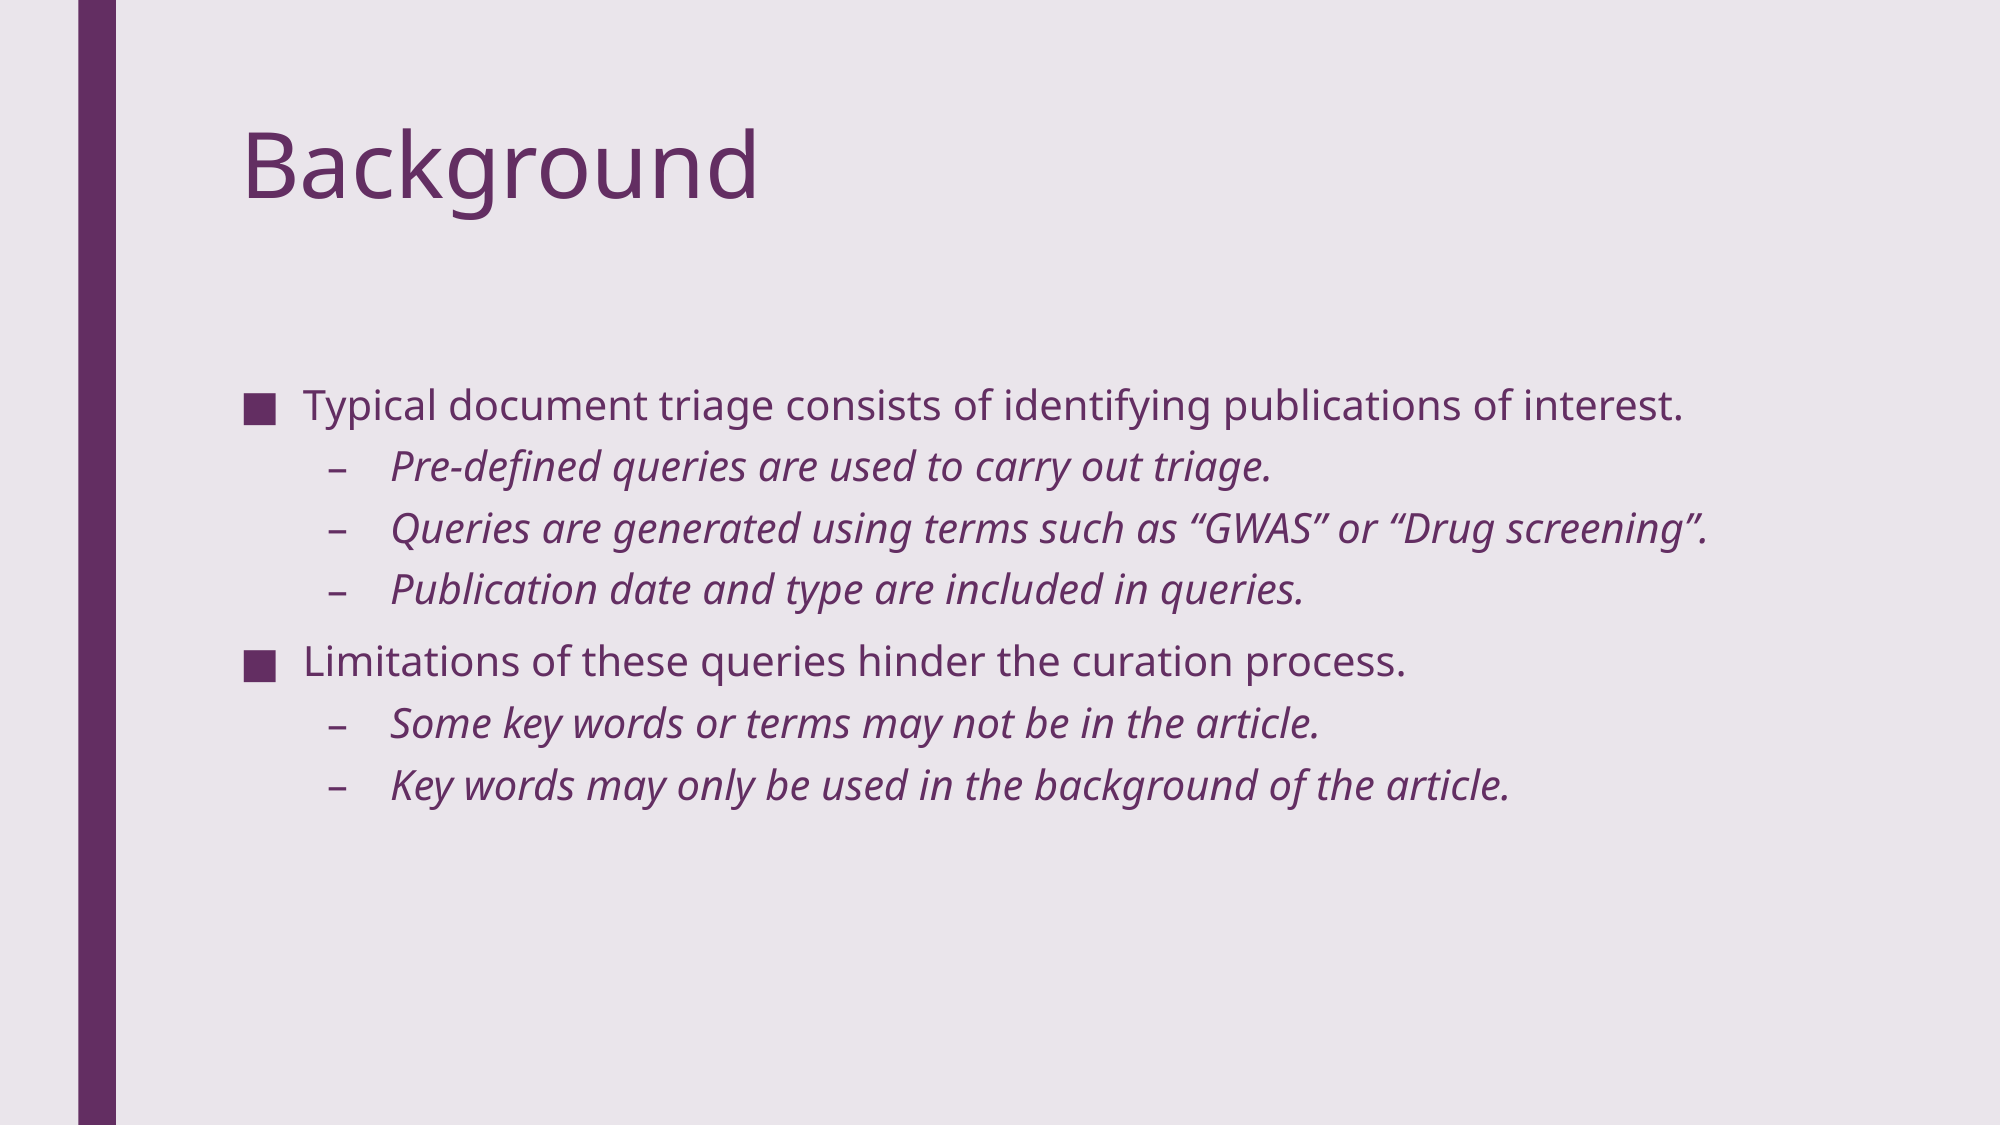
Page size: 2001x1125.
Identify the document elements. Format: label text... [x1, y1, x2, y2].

title Background [225, 112, 1800, 357]
list Typical document triage consists of identifying publications of interest. Pre-defined queries are used to carry out triage. Queries are generated using terms such as “GWAS” or “Drug screening”. Publication date and type are included in queries. Limitations of these queries hinder the curation process. Some key words or terms may not be in the article. Key words may only be used in the background of the article. [225, 375, 1800, 963]
